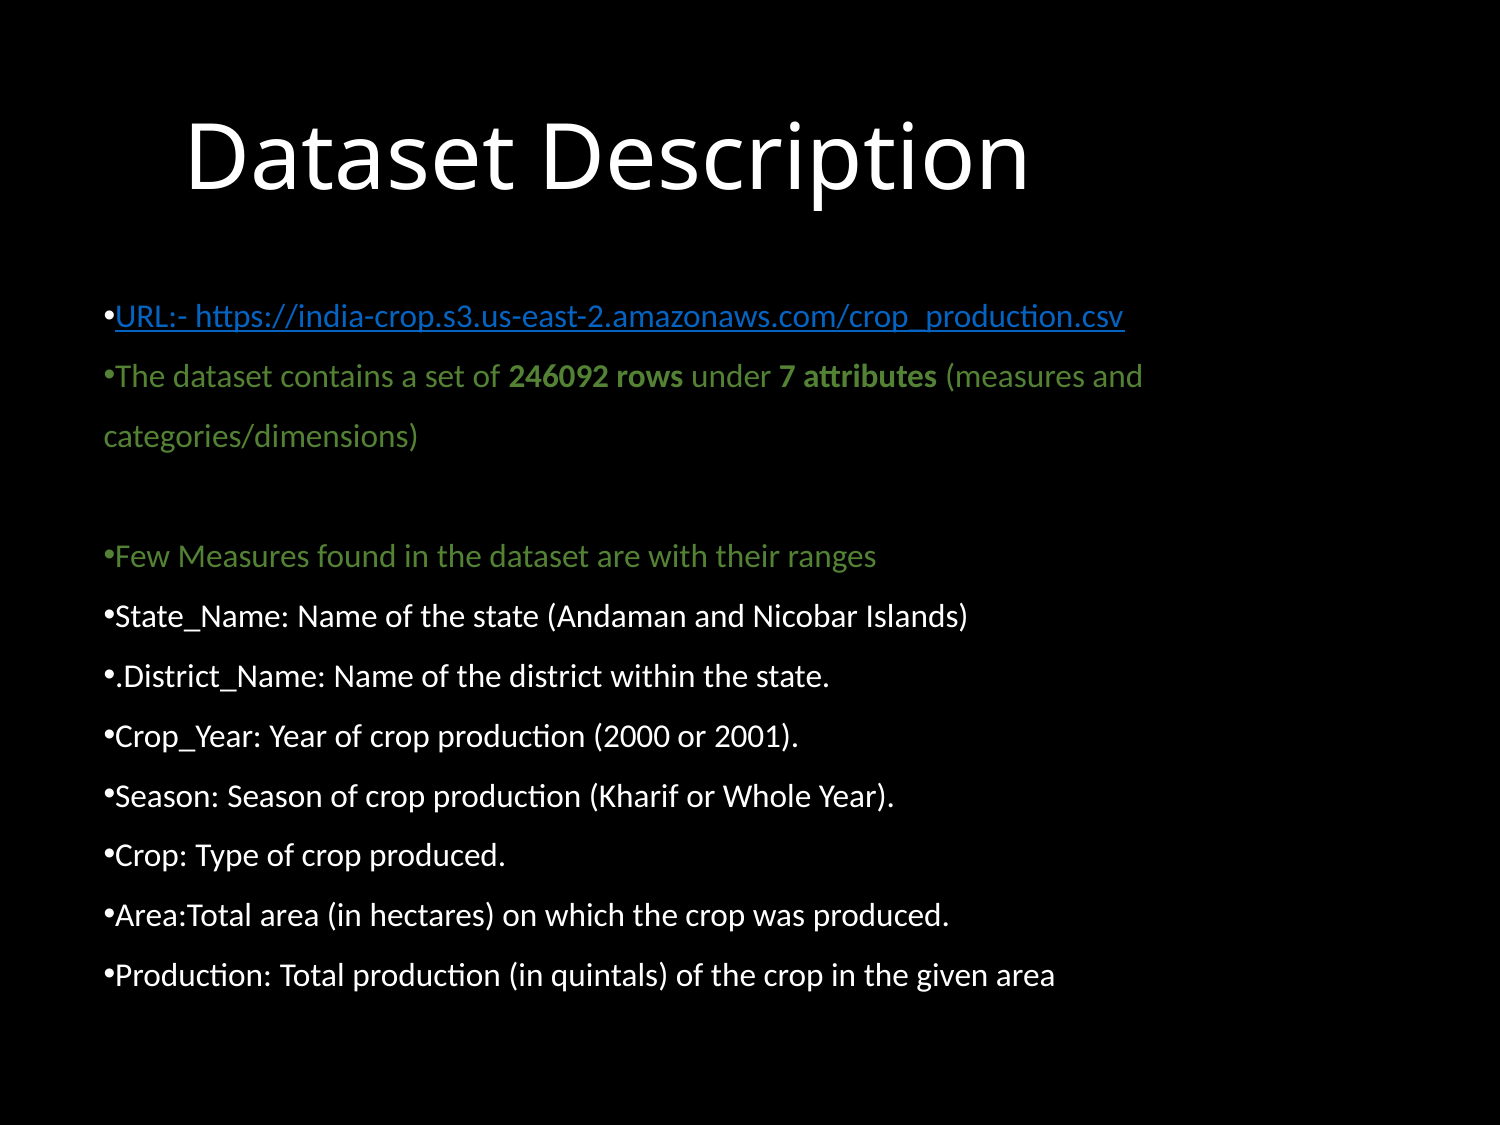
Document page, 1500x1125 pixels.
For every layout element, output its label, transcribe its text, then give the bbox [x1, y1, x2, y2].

list URL:- https://india-crop.s3.us-east-2.amazonaws.com/crop_production.csv The dataset contains a set of 246092 rows under 7 attributes (measures and categories/dimensions) Few Measures found in the dataset are with their ranges: State_Name: Name of the state (Andaman and Nicobar Islands) .District_Name: Name of the district within the state. Crop_Year: Year of crop production (2000 or 2001). Season: Season of crop production (Kharif or Whole Year). Crop: Type of crop produced. Area:Total area (in hectares) on which the crop was produced. Production: Total production (in quintals) of the crop in the given area [88, 267, 1365, 976]
title Dataset Description [76, 90, 1140, 216]
